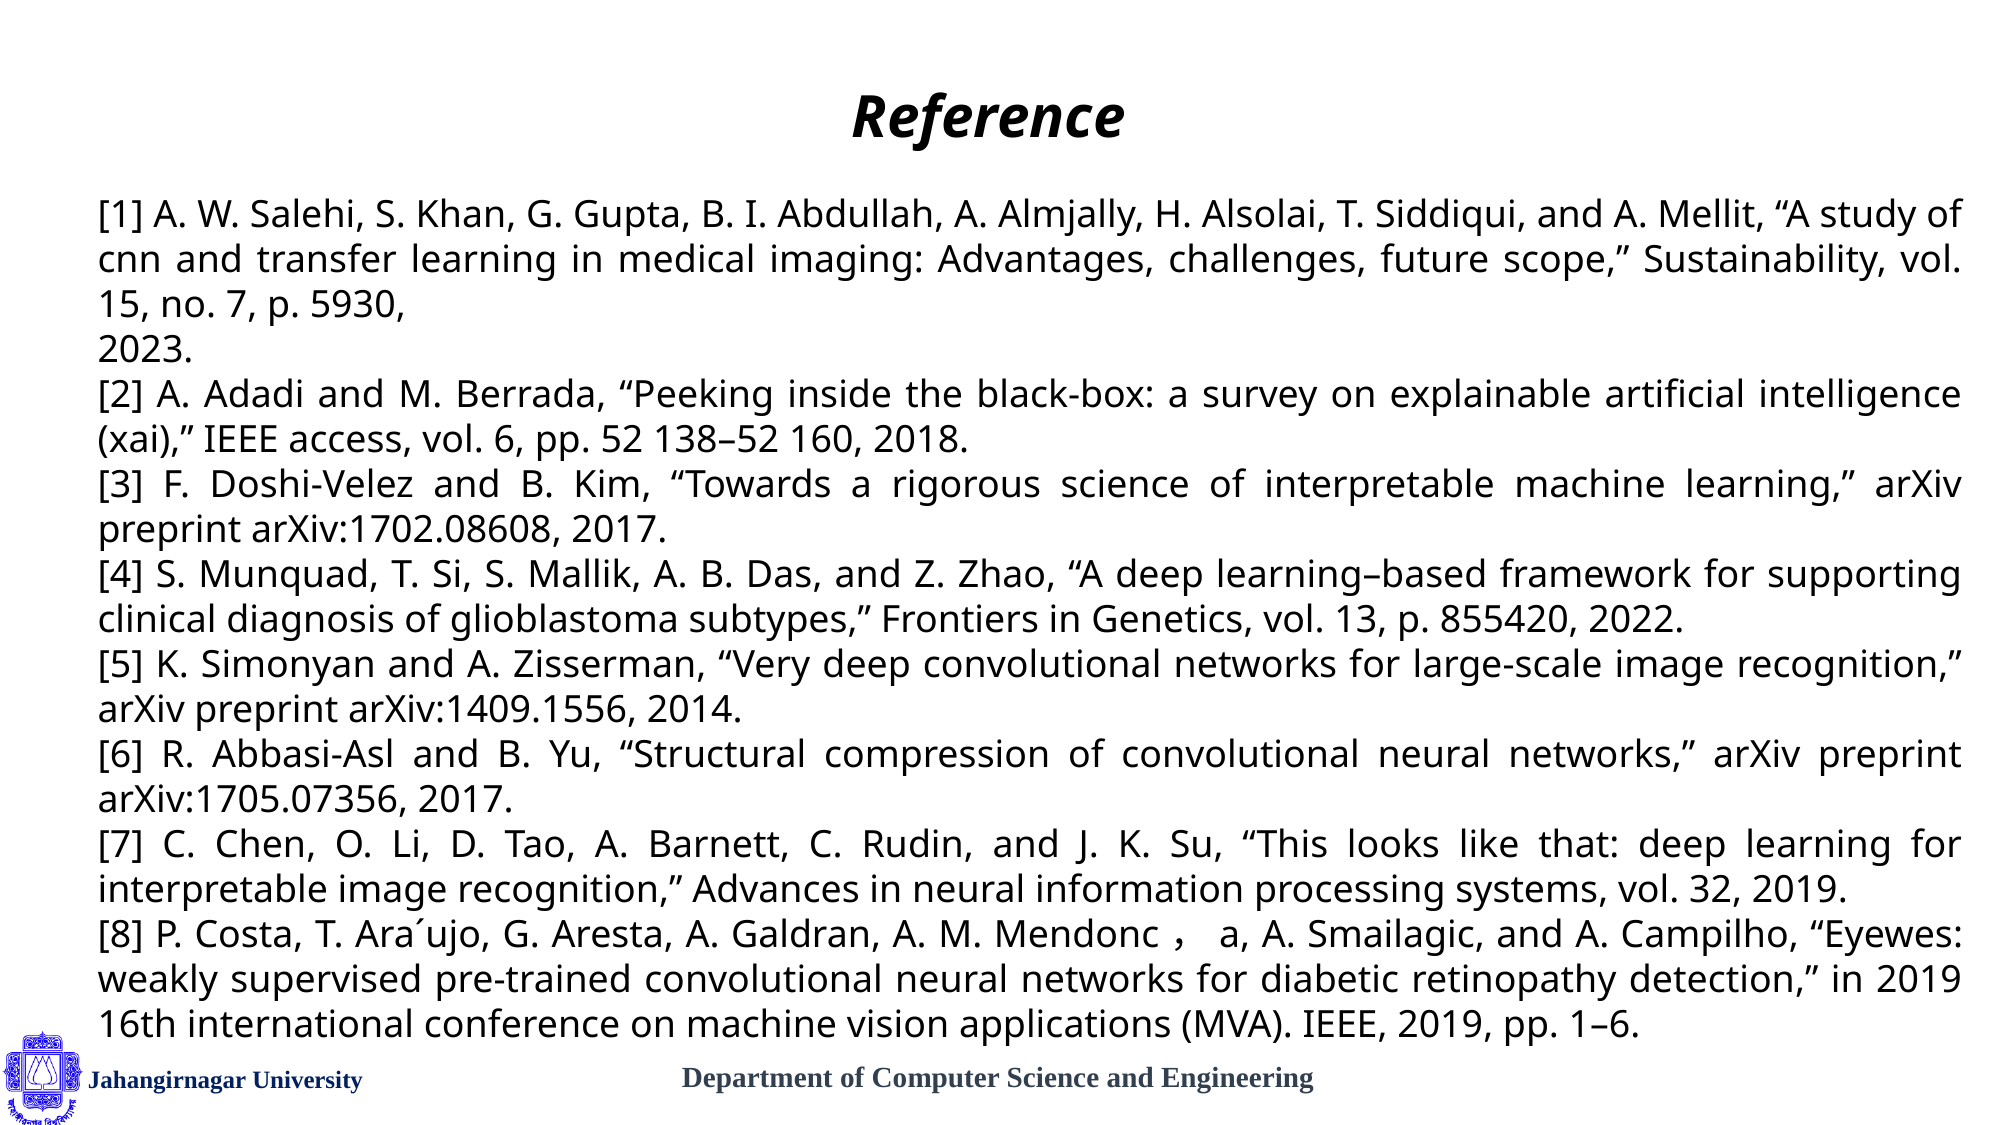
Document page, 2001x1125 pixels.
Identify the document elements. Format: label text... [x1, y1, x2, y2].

text_box Reference [674, 51, 1303, 186]
text_box Jahangirnagar University [88, 1056, 415, 1102]
picture [1, 1031, 83, 1125]
text_box [1] A. W. Salehi, S. Khan, G. Gupta, B. I. Abdullah, A. Almjally, H. Alsolai, T. Siddiqui, and A. Mellit, “A study of cnn and transfer learning in medical imaging: Advantages, challenges, future scope,” Sustainability, vol. 15, no. 7, p. 5930, 2023. [2] A. Adadi and M. Berrada, “Peeking inside the black-box: a survey on explainable artificial intelligence (xai),” IEEE access, vol. 6, pp. 52 138–52 160, 2018. [3] F. Doshi-Velez and B. Kim, “Towards a rigorous science of interpretable machine learning,” arXiv preprint arXiv:1702.08608, 2017. [4] S. Munquad, T. Si, S. Mallik, A. B. Das, and Z. Zhao, “A deep learning–based framework for supporting clinical diagnosis of glioblastoma subtypes,” Frontiers in Genetics, vol. 13, p. 855420, 2022. [5] K. Simonyan and A. Zisserman, “Very deep convolutional networks for large-scale image recognition,” arXiv preprint arXiv:1409.1556, 2014. [6] R. Abbasi-Asl and B. Yu, “Structural compression of convolutional neural networks,” arXiv preprint arXiv:1705.07356, 2017. [7] C. Chen, O. Li, D. Tao, A. Barnett, C. Rudin, and J. K. Su, “This looks like that: deep learning for interpretable image recognition,” Advances in neural information processing systems, vol. 32, 2019. [8] P. Costa, T. Ara´ujo, G. Aresta, A. Galdran, A. M. Mendonc，a, A. Smailagic, and A. Campilho, “Eyewes: weakly supervised pre-trained convolutional neural networks for diabetic retinopathy detection,” in 2019 16th international conference on machine vision applications (MVA). IEEE, 2019, pp. 1–6. [82, 182, 1979, 1053]
text_box Department of Computer Science and Engineering [666, 1053, 1446, 1102]
